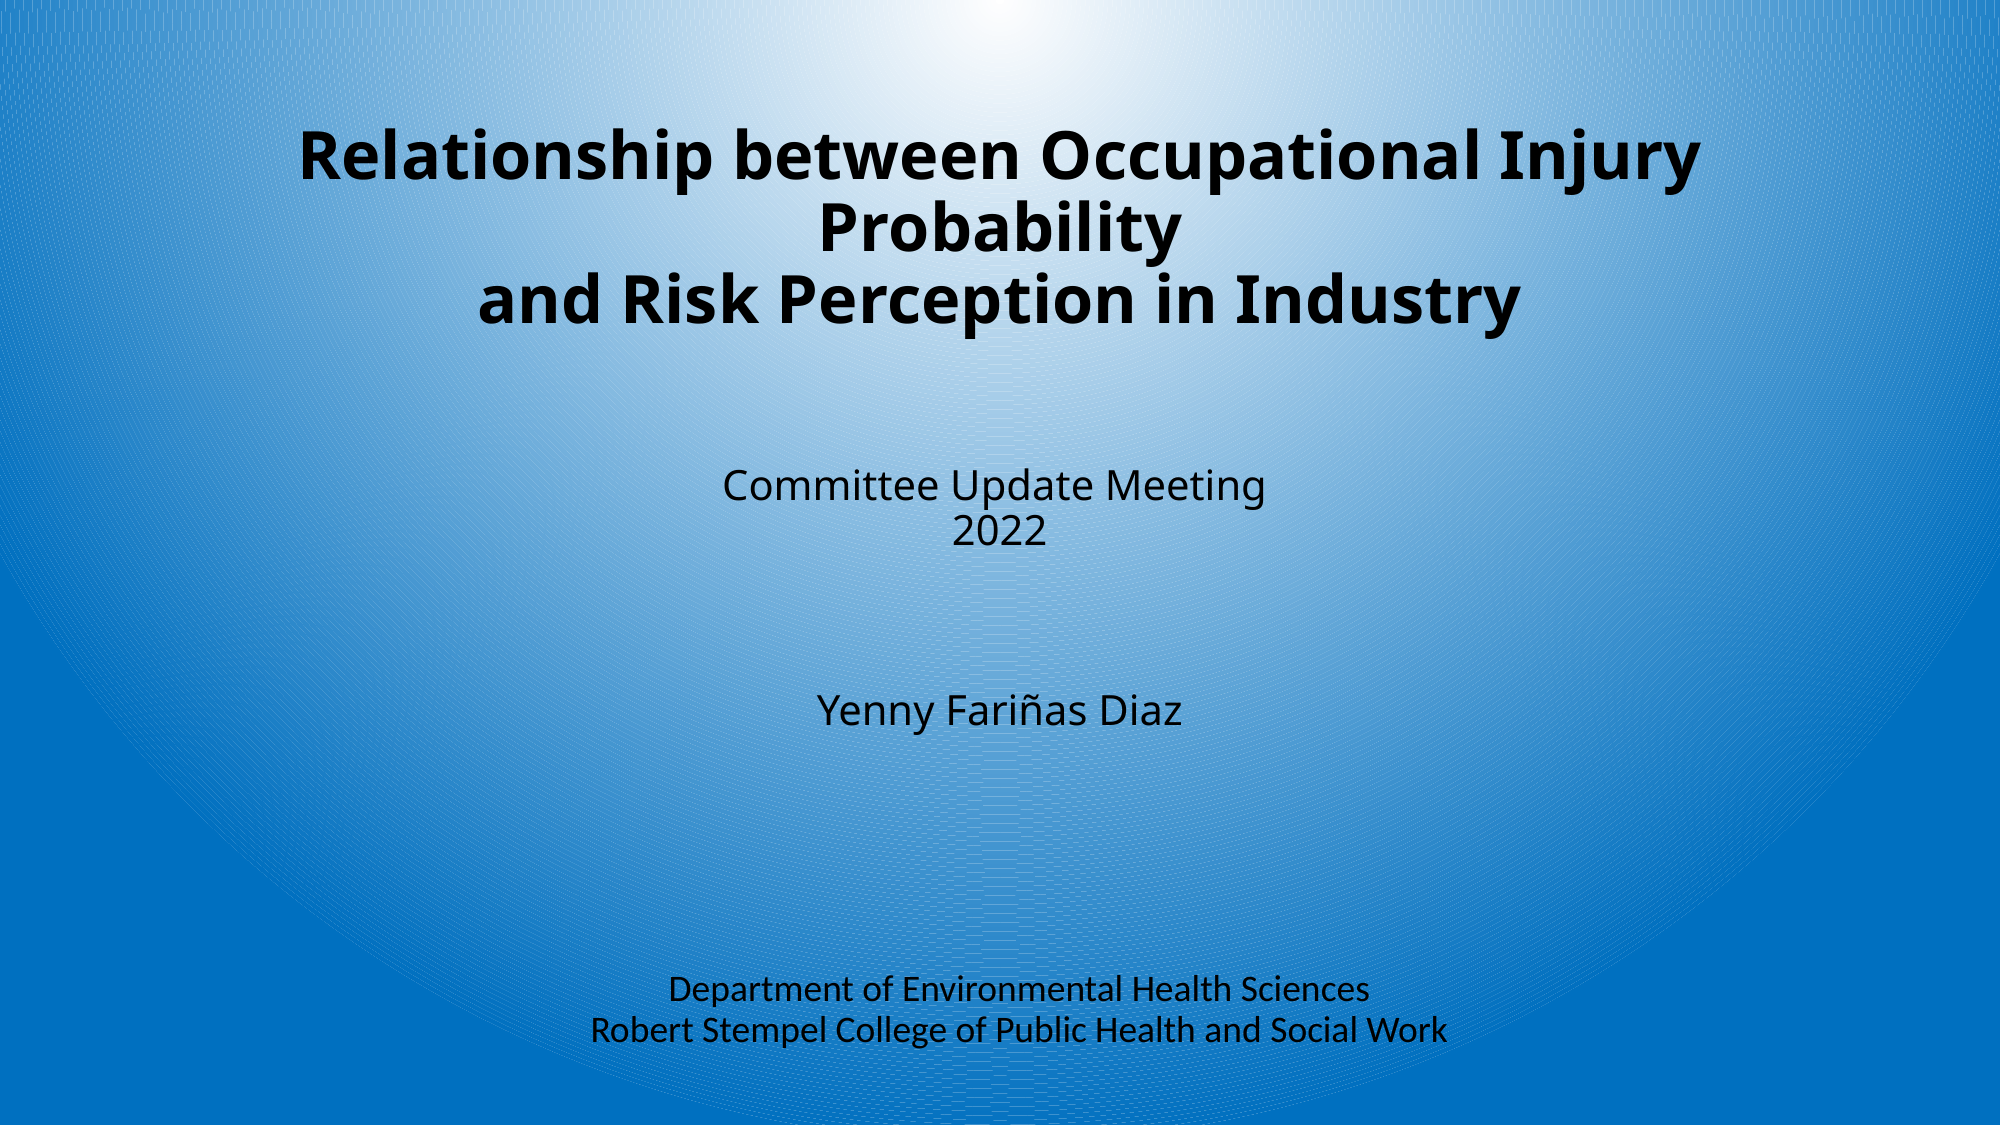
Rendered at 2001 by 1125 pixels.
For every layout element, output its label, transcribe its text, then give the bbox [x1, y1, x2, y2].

title Relationship between Occupational Injury Probability and Risk Perception in Industry Committee Update Meeting 2022 Yenny Fariñas Diaz [167, 138, 1833, 926]
subtitle Department of Environmental Health Sciences Robert Stempel College of Public Health and Social Work [269, 962, 1770, 1091]
